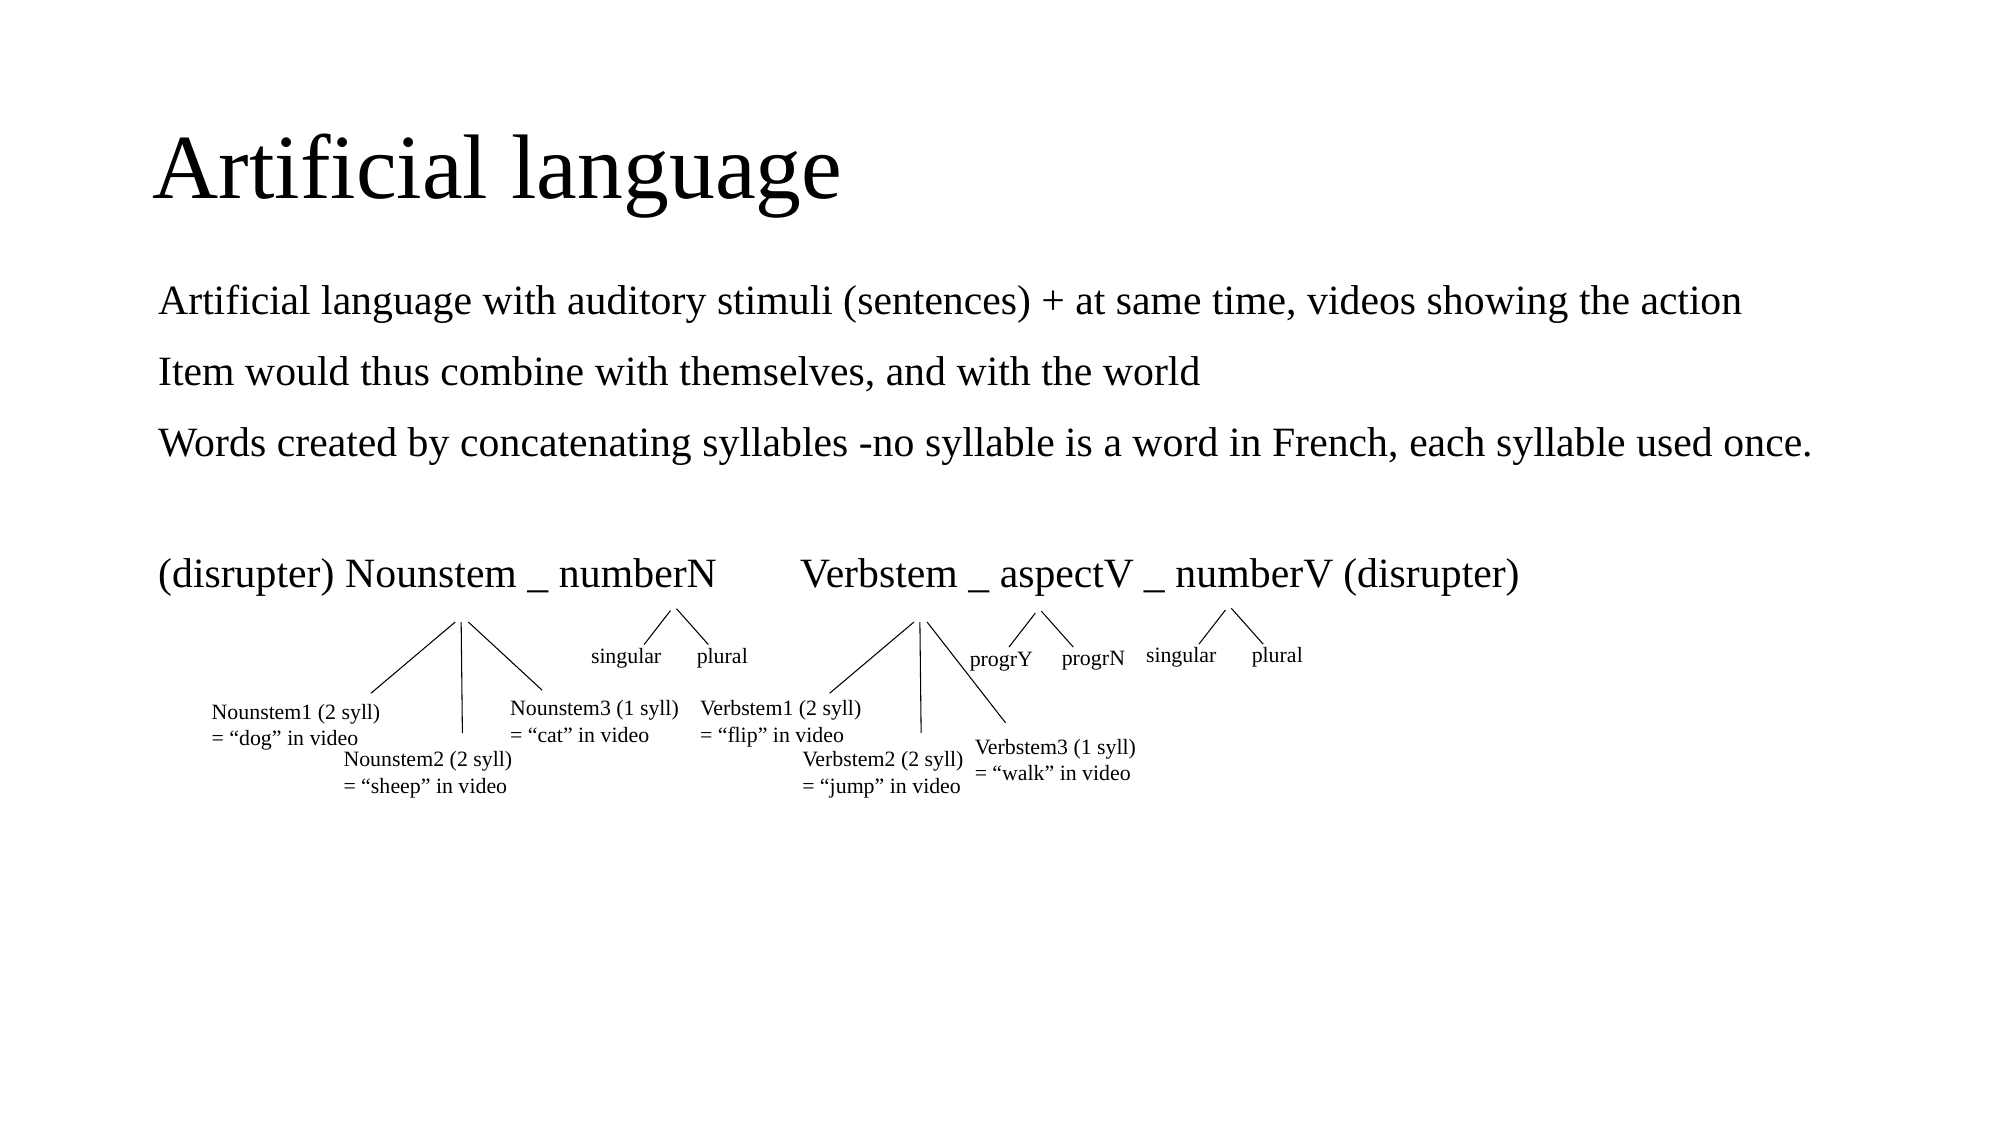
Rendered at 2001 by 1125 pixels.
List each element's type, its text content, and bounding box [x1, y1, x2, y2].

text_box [1008, 612, 1036, 648]
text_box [1198, 610, 1226, 645]
text_box progrY [955, 611, 1053, 679]
text_box plural [682, 634, 765, 676]
list Artificial language with auditory stimuli (sentences) + at same time, videos showing the action Item would thus combine with themselves, and with the world Words created by concatenating syllables -no syllable is a word in French, each syllable used once. (disrupter) Nounstem _ numberN Verbstem _ aspectV _ numberV (disrupter) [143, 265, 1869, 979]
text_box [676, 608, 709, 645]
text_box progrN [1047, 636, 1156, 678]
text_box singular [576, 633, 679, 675]
text_box Nounstem2 (2 syll) = “sheep” in video [328, 737, 530, 805]
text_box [468, 621, 543, 691]
title Artificial language [137, 59, 1863, 278]
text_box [644, 610, 671, 645]
text_box Verbstem2 (2 syll) = “jump” in video [787, 737, 989, 805]
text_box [370, 622, 456, 694]
text_box plural [1237, 633, 1319, 675]
text_box Verbstem3 (1 syll) = “walk” in video [960, 724, 1162, 793]
text_box Verbstem1 (2 syll) = “flip” in video [685, 686, 887, 754]
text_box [927, 622, 1006, 723]
text_box Nounstem1 (2 syll) = “dog” in video [196, 690, 398, 758]
text_box singular [1131, 633, 1237, 675]
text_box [829, 622, 914, 694]
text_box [1231, 608, 1264, 645]
text_box Nounstem3 (1 syll) = “cat” in video [495, 686, 685, 754]
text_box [1041, 611, 1074, 647]
